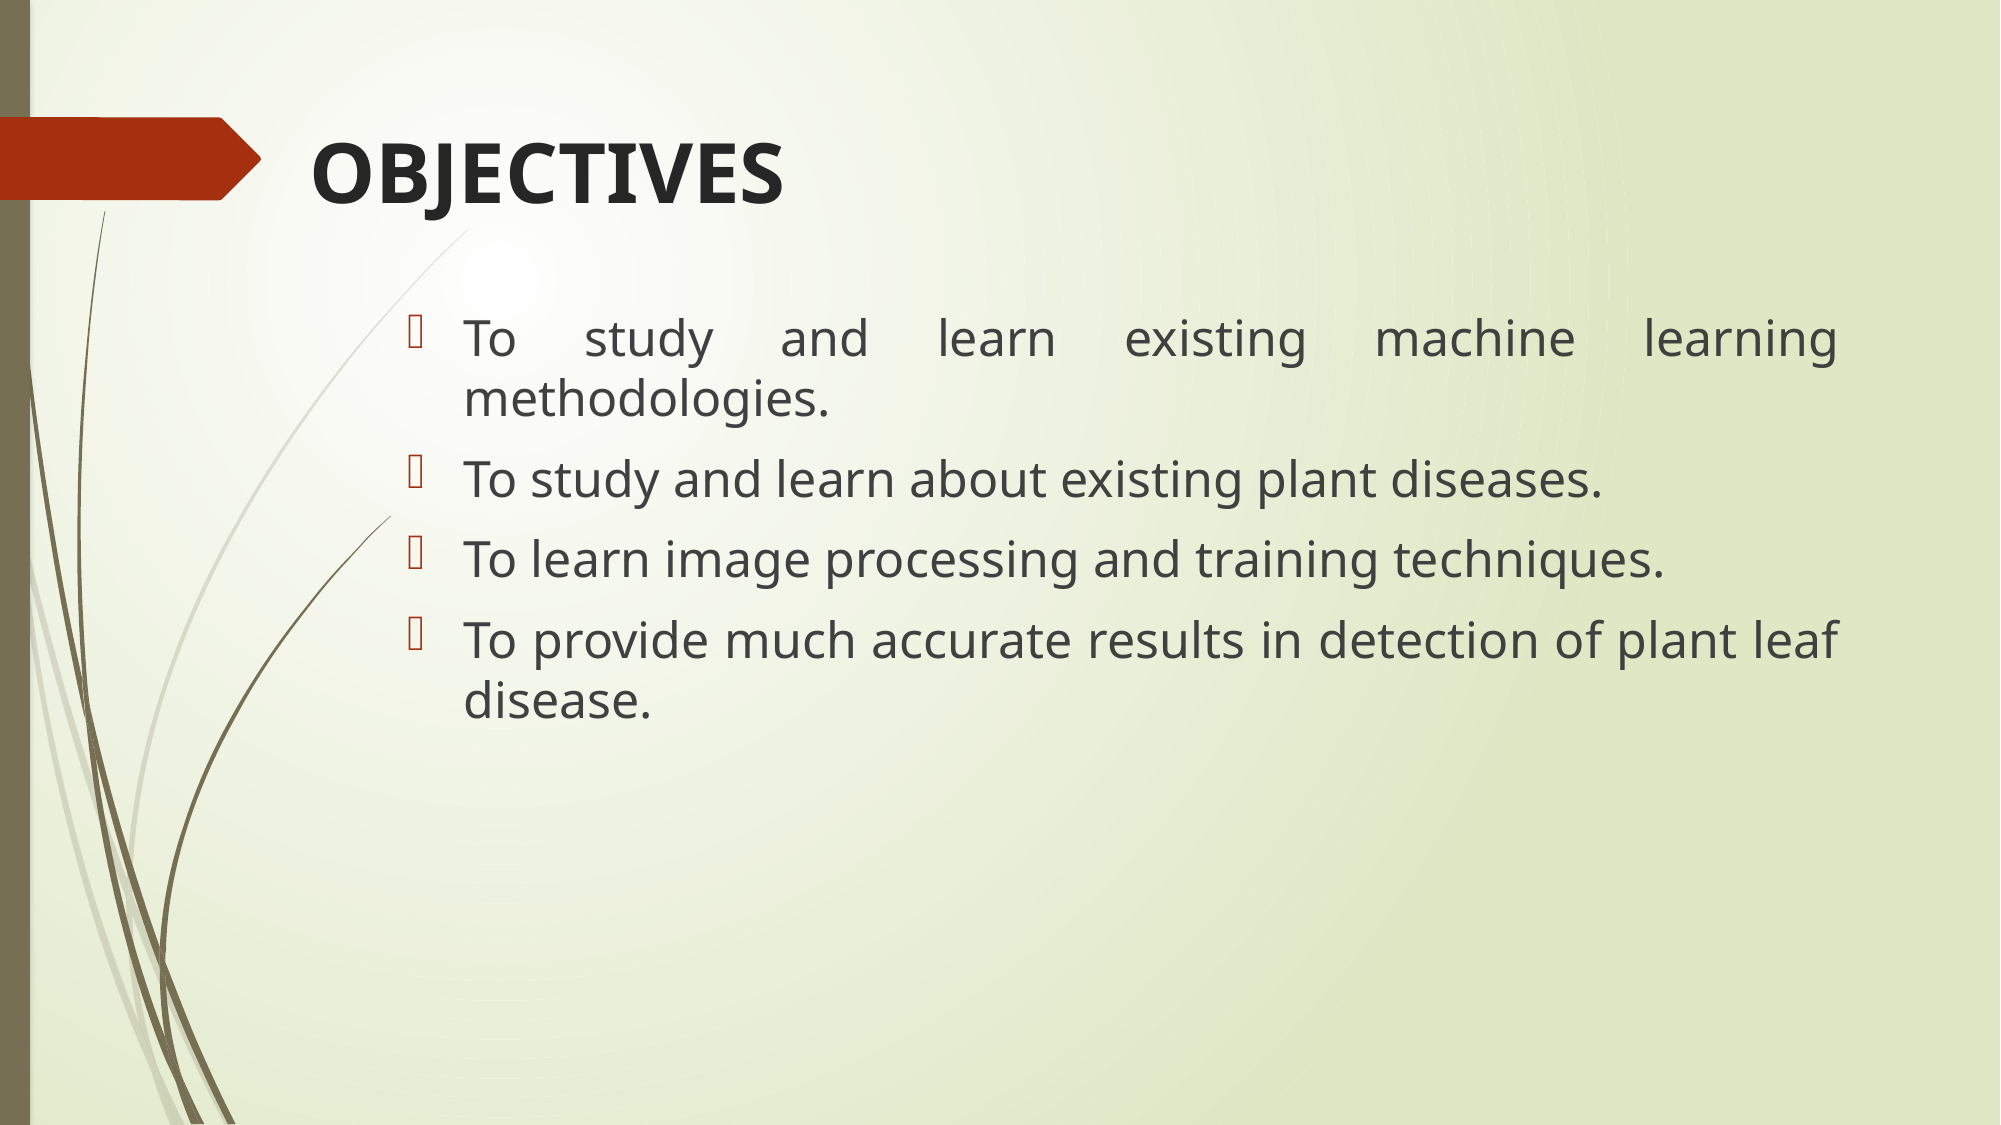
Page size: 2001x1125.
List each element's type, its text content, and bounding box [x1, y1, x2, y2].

title OBJECTIVES [294, 112, 1757, 248]
list To study and learn existing machine learning methodologies. To study and learn about existing plant diseases. To learn image processing and training techniques. To provide much accurate results in detection of plant leaf disease. [392, 298, 1855, 919]
